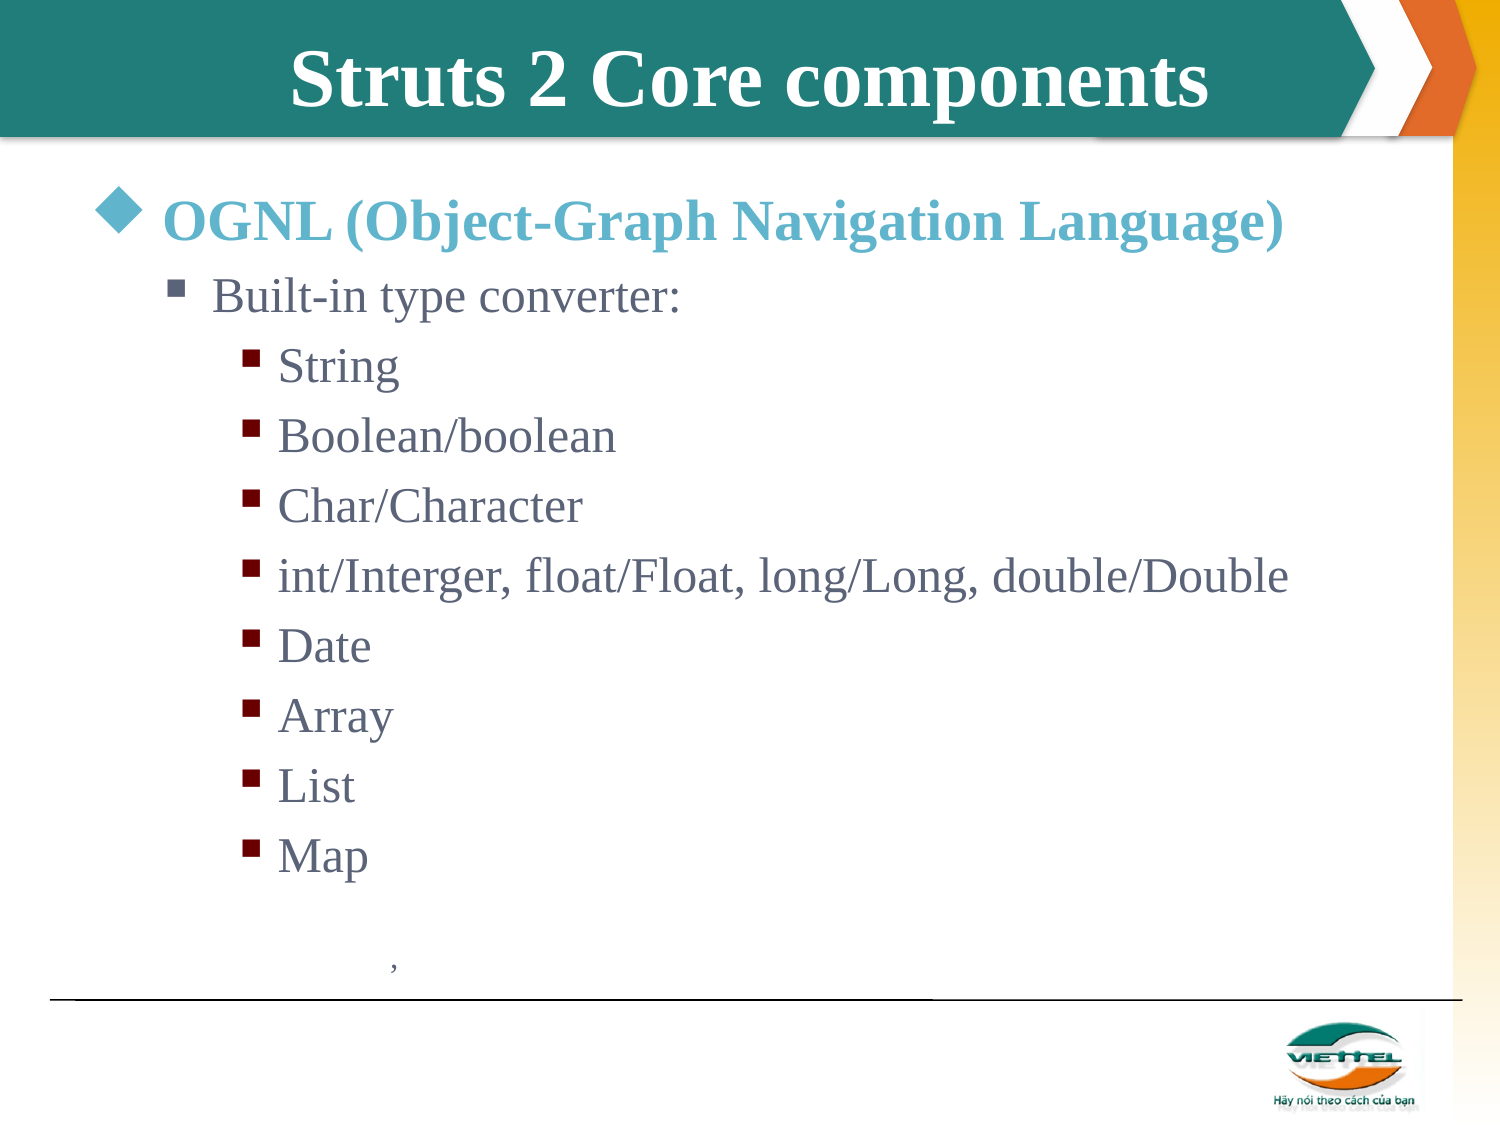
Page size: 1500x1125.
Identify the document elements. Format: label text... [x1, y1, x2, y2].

picture [1262, 1009, 1425, 1125]
title Struts 2 Core components [75, 21, 1425, 125]
list OGNL (Object-Graph Navigation Language) Built-in type converter: String Boolean/boolean Char/Character int/Interger, float/Float, long/Long, double/Double Date Array List Map , [75, 174, 1425, 975]
